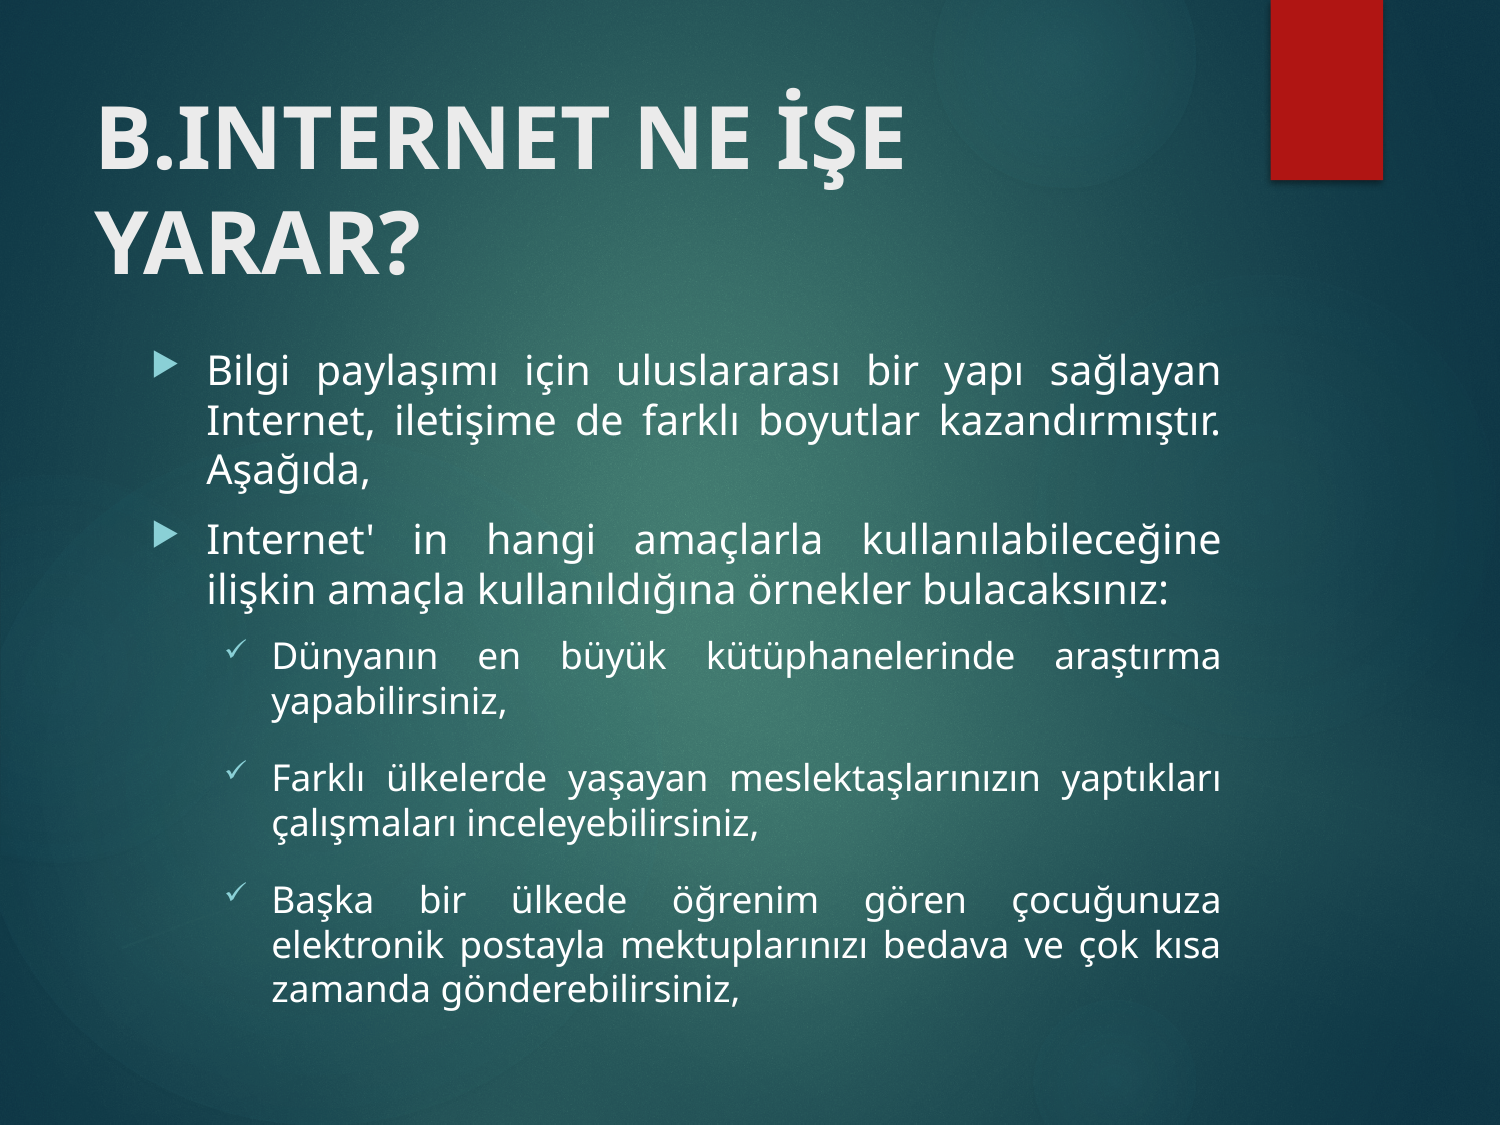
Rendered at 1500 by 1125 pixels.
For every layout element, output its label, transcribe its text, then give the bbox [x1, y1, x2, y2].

title B.INTERNET NE İŞE YARAR? [79, 74, 1237, 304]
list Bilgi paylaşımı için uluslararası bir yapı sağlayan Internet, iletişime de farklı boyutlar kazandırmıştır. Aşağıda, Internet' in hangi amaçlarla kullanılabileceğine ilişkin amaçla kullanıldığına örnekler bulacaksınız: Dünyanın en büyük kütüphanelerinde araştırma yapabilirsiniz, Farklı ülkelerde yaşayan meslektaşlarınızın yaptıkları çalışmaları inceleyebilirsiniz, Başka bir ülkede öğrenim gören çocuğunuza elektronik postayla mektuplarınızı bedava ve çok kısa zamanda gönderebilirsiniz, [135, 336, 1237, 1025]
